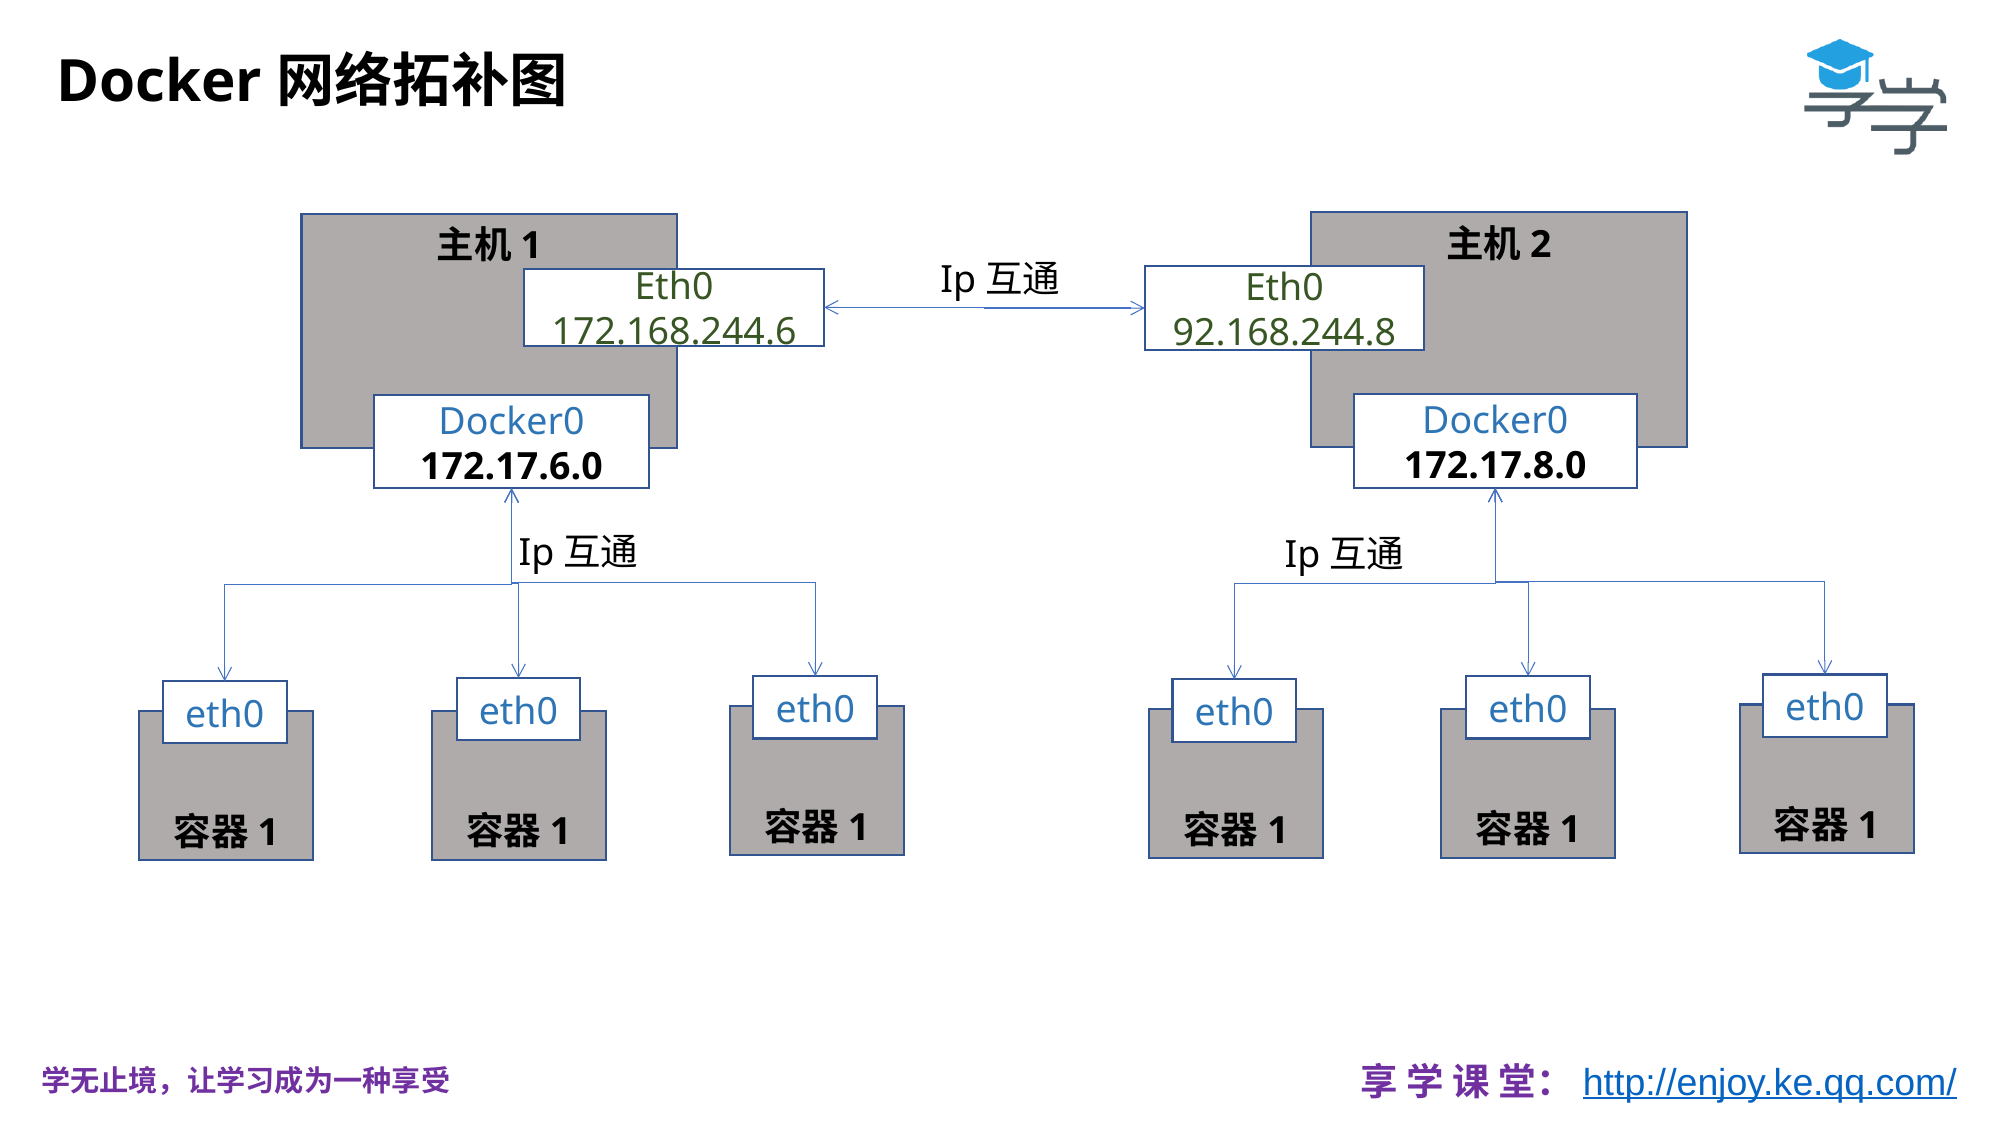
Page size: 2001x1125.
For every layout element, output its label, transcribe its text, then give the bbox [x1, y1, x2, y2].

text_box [1566, 416, 1754, 747]
picture [1799, 20, 1952, 173]
text_box Eth0 92.168.244.8 [1144, 265, 1425, 351]
text_box Docker网络拓补图 [41, 36, 583, 121]
text_box Ip互通 [503, 520, 569, 579]
text_box eth0 [1171, 678, 1297, 743]
text_box eth0 [456, 677, 581, 741]
text_box eth0 [1465, 675, 1566, 740]
text_box Docker0 172.17.6.0 [373, 394, 650, 489]
text_box Ip互通 [925, 247, 1075, 307]
text_box Eth0 172.168.244.6 [523, 268, 825, 347]
text_box 容器1 [1739, 703, 1915, 854]
text_box Docker0 172.17.8.0 [1353, 393, 1638, 489]
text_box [1269, 453, 1461, 715]
text_box 容器1 [431, 729, 607, 861]
text_box 容器1 [138, 710, 314, 861]
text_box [1417, 565, 1566, 599]
text_box eth0 [752, 675, 878, 740]
text_box 容器1 [729, 705, 905, 856]
text_box 容器1 [1148, 708, 1324, 859]
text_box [569, 430, 758, 735]
text_box eth0 [1762, 673, 1888, 738]
text_box 容器1 [1440, 708, 1616, 859]
text_box eth0 [162, 680, 288, 744]
text_box 主机1 [300, 213, 678, 441]
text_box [420, 579, 569, 587]
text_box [271, 441, 465, 729]
text_box 主机2 [1310, 211, 1688, 448]
